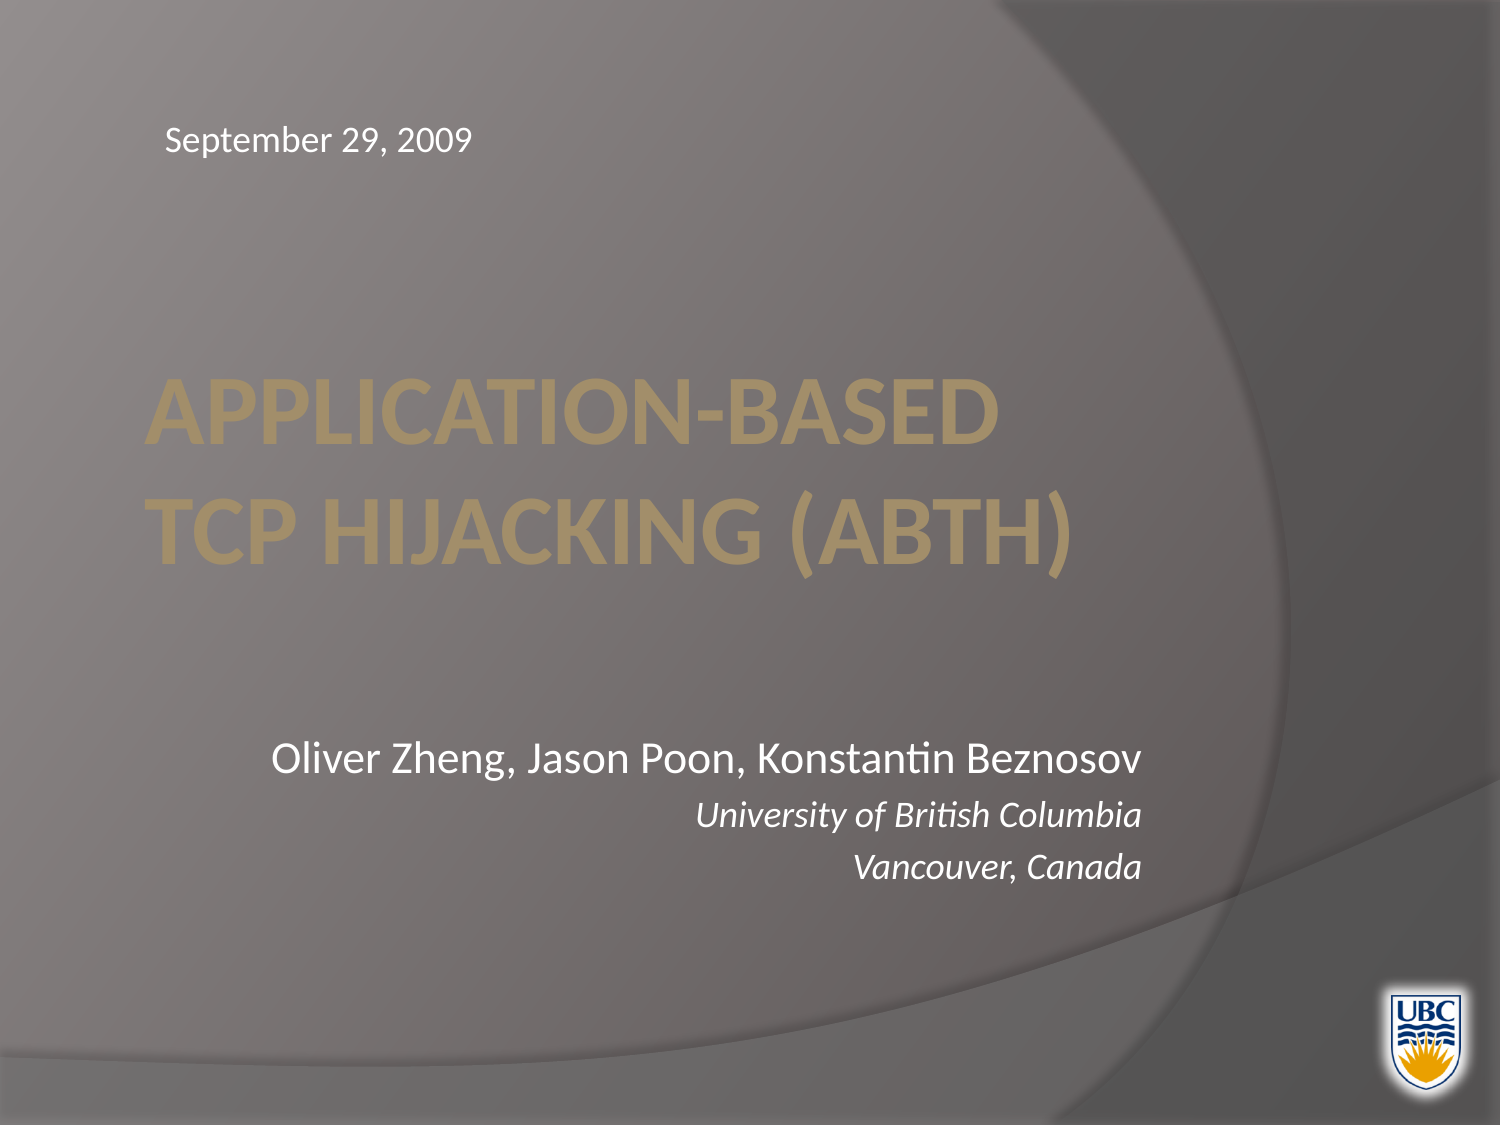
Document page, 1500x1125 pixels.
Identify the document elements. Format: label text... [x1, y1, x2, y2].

title Application-Based TCP Hijacking (ABTH) [137, 337, 1405, 715]
picture [1370, 974, 1481, 1110]
text_box September 29, 2009 [150, 87, 550, 188]
subtitle Oliver Zheng, Jason Poon, Konstantin Beznosov University of British Columbia Vancouver, Canada [125, 699, 1150, 888]
